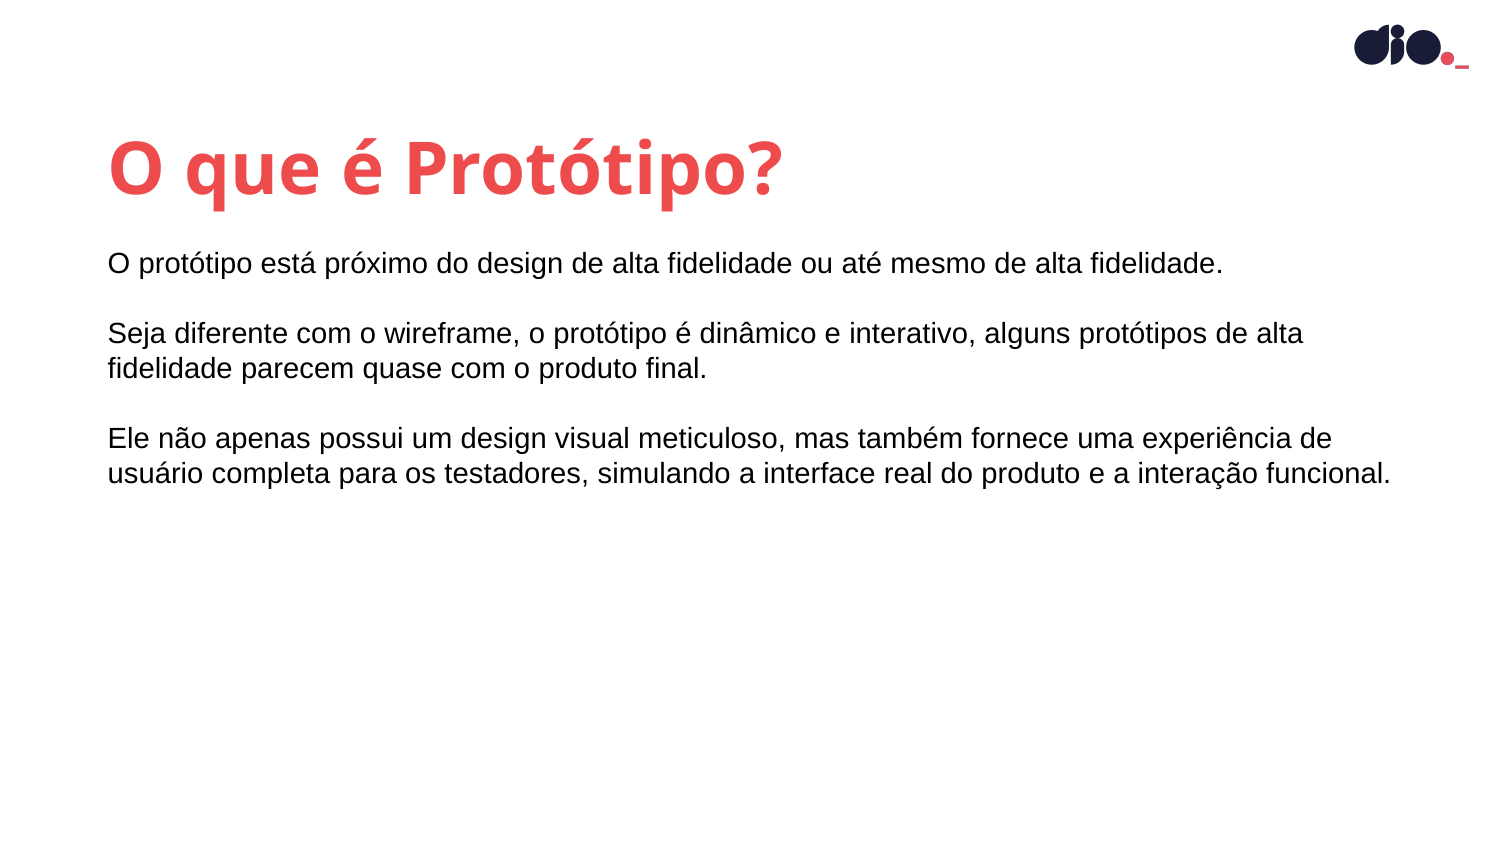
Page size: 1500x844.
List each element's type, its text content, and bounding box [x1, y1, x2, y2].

picture [1339, 15, 1479, 78]
text_box O protótipo está próximo do design de alta fidelidade ou até mesmo de alta fidelidade. Seja diferente com o wireframe, o protótipo é dinâmico e interativo, alguns protótipos de alta fidelidade parecem quase com o produto final. Ele não apenas possui um design visual meticuloso, mas também fornece uma experiência de usuário completa para os testadores, simulando a interface real do produto e a interação funcional. [92, 223, 1433, 510]
text_box O que é Protótipo? [92, 104, 1408, 214]
